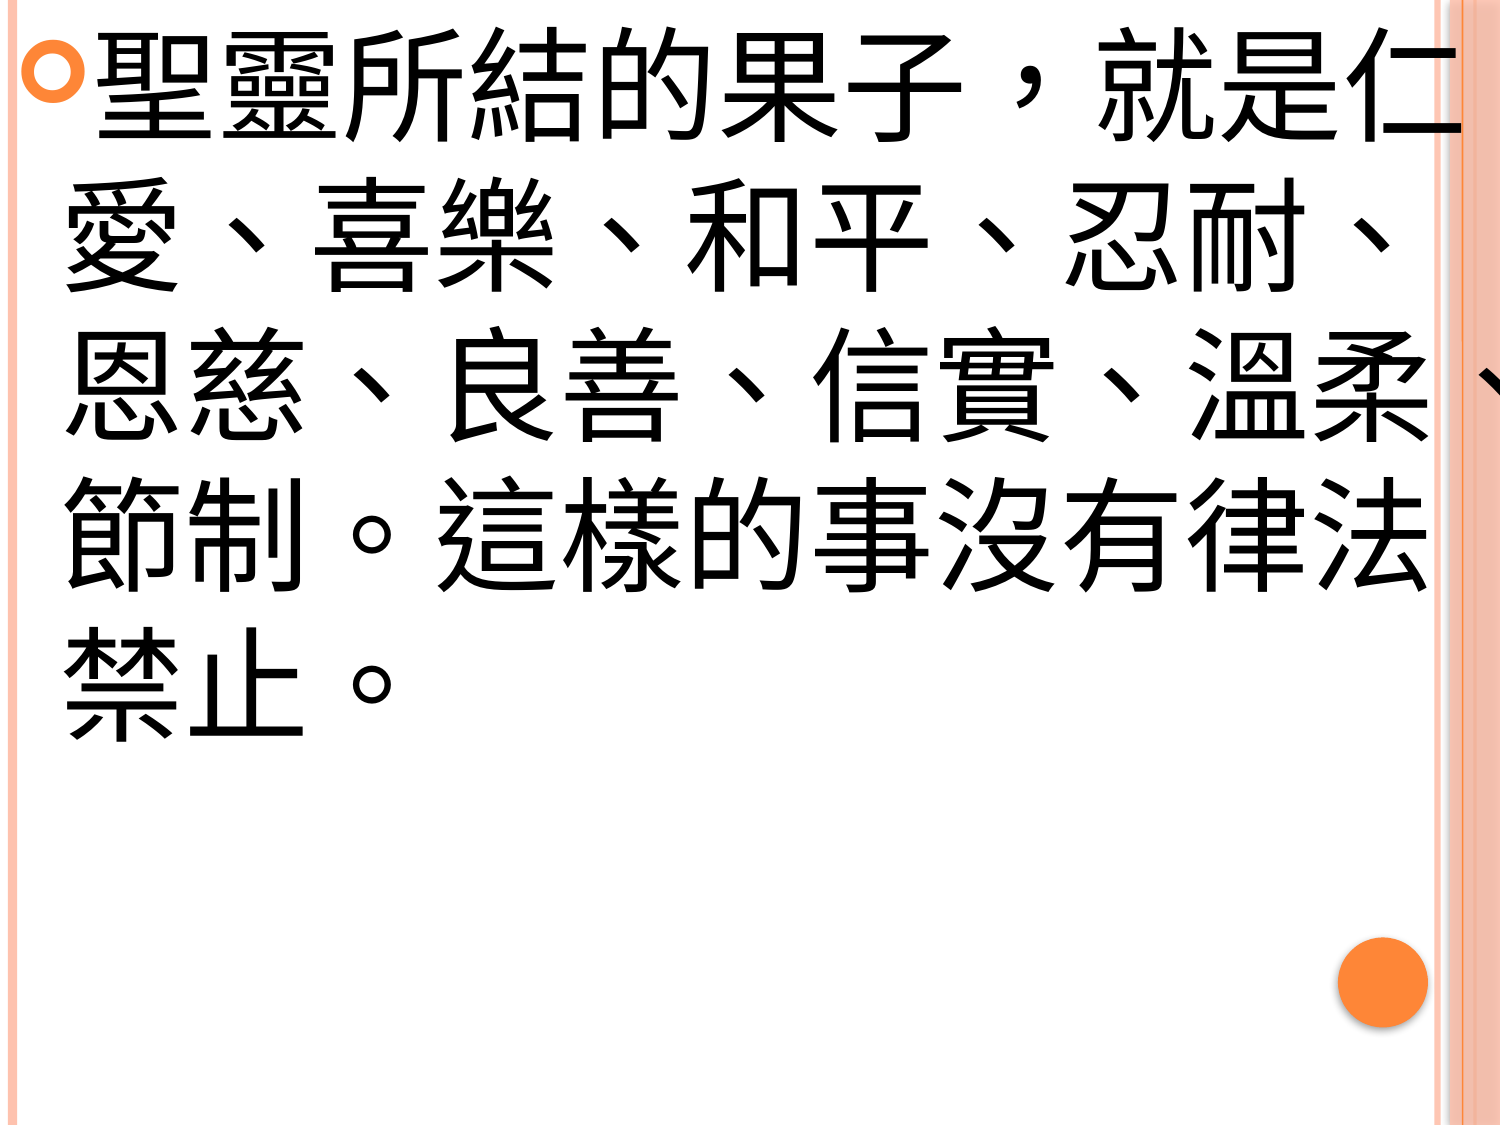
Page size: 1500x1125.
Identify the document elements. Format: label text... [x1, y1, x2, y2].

list 聖靈所結的果子，就是仁愛、喜樂、和平、忍耐、恩慈、良善、信實、溫柔、節制。這樣的事沒有律法禁止。 [0, 0, 1500, 1125]
